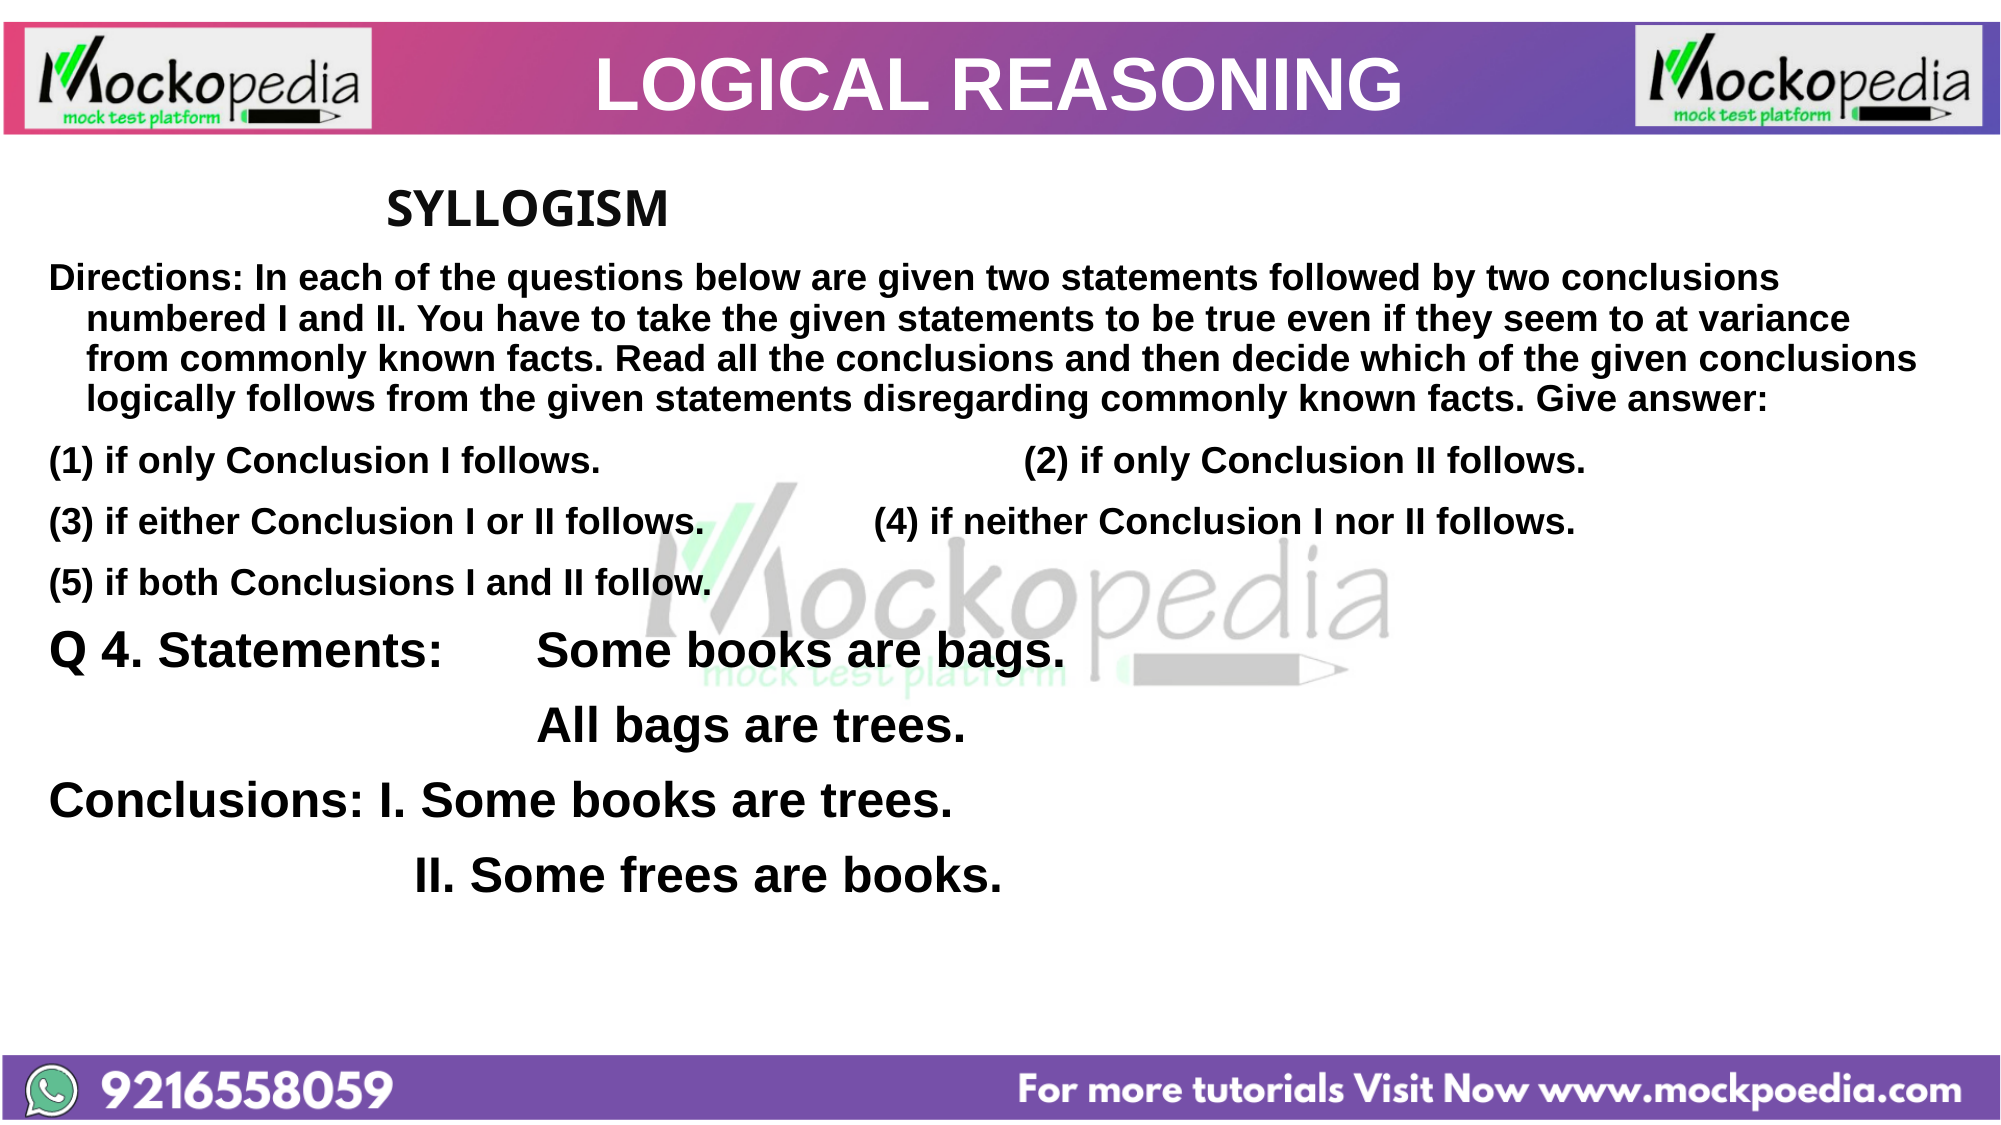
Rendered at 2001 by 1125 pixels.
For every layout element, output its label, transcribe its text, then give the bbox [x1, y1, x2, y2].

title LOGICAL REASONING [41, 31, 1959, 142]
picture [0, 0, 2001, 1125]
list SYLLOGISM Directions: In each of the questions below are given two statements followed by two conclusions numbered I and II. You have to take the given statements to be true even if they seem to at variance from commonly known facts. Read all the conclusions and then decide which of the given conclusions logically follows from the given statements disregarding commonly known facts. Give answer: (1) if only Conclusion I follows. (2) if only Conclusion II follows. (3) if either Conclusion I or II follows. (4) if neither Conclusion I nor II follows. (5) if both Conclusions I and II follow. Q 4. Statements: Some books are bags. All bags are trees. Conclusions: I. Some books are trees. II. Some frees are books. [33, 175, 1959, 1053]
